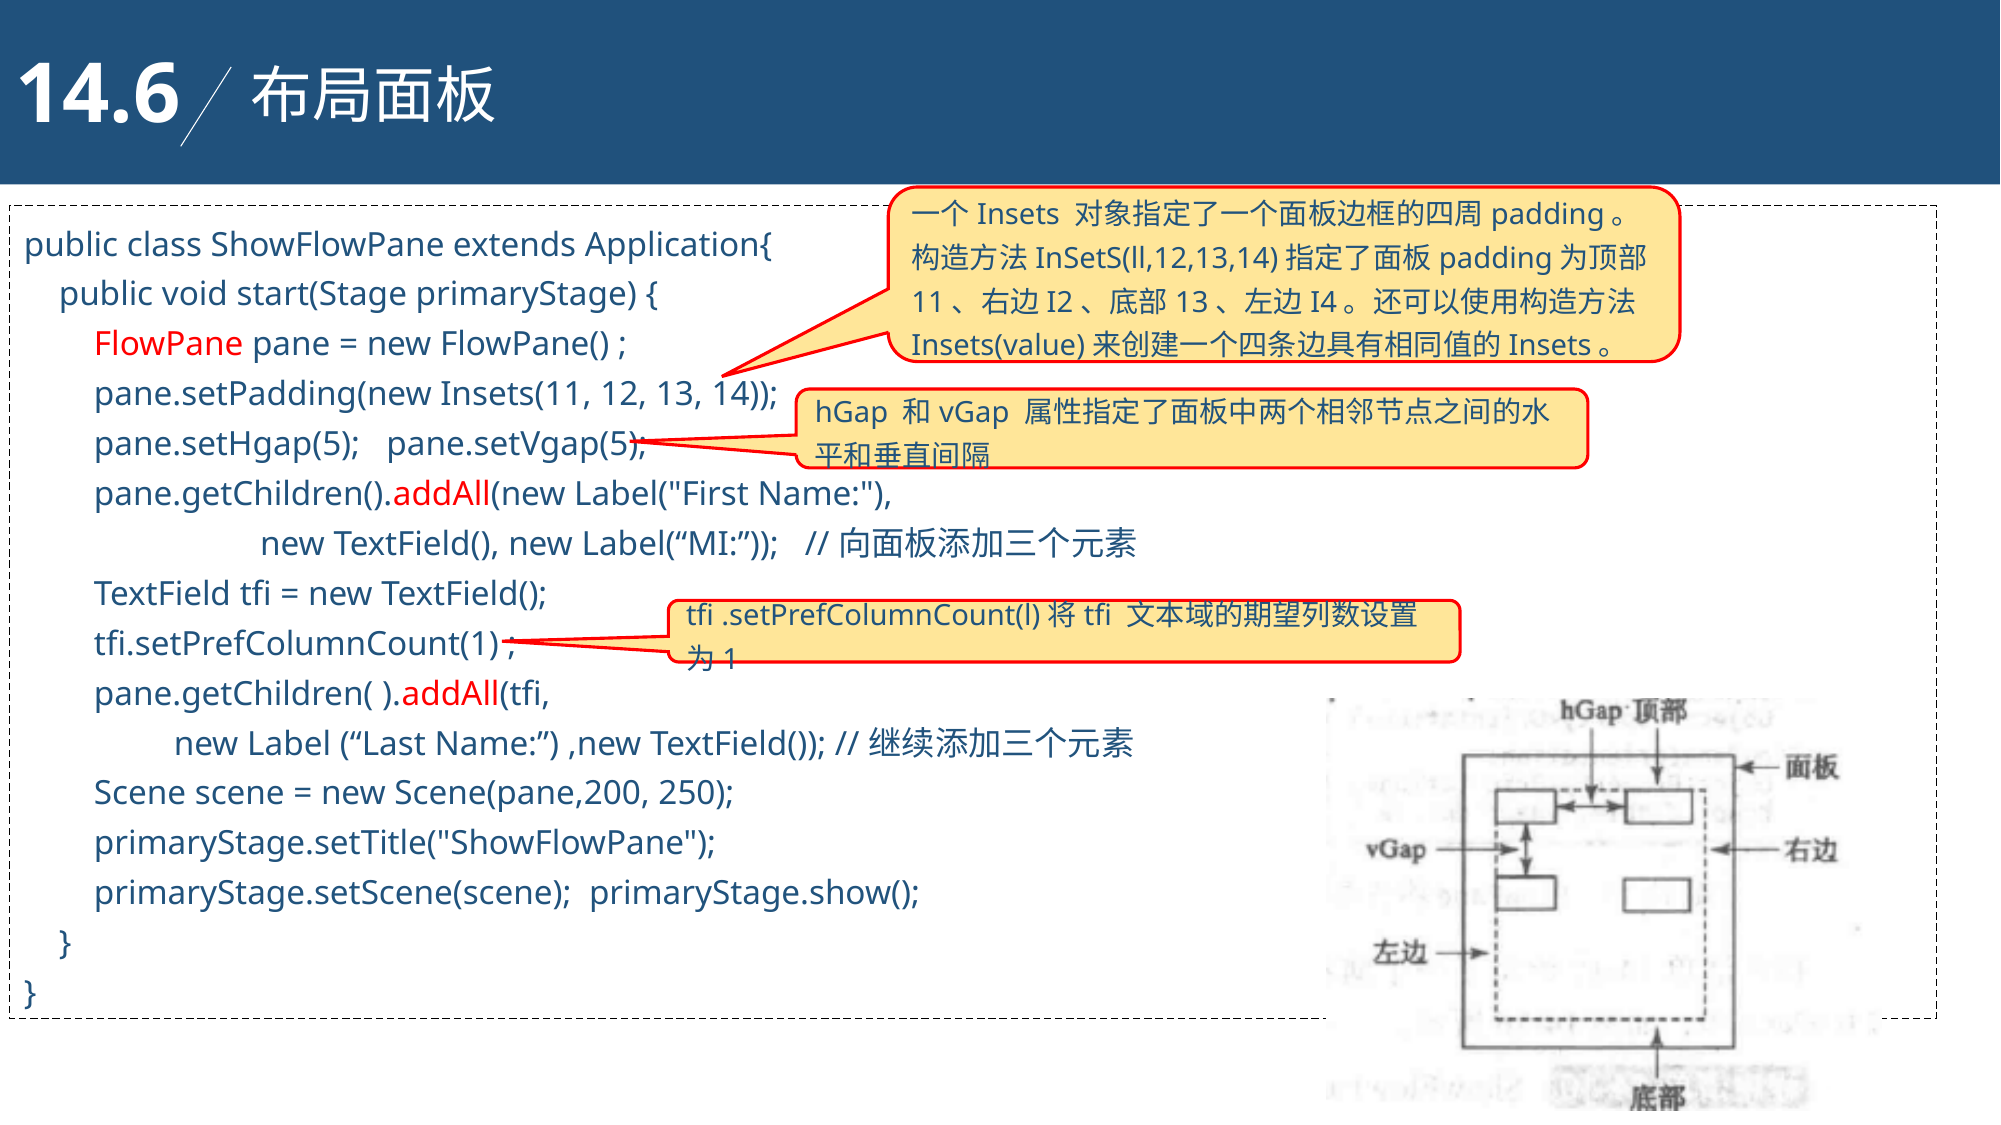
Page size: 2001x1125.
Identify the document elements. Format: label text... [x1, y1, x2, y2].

picture [1326, 698, 1882, 1111]
text_box public class ShowFlowPane extends Application{ public void start(Stage primaryStage) { FlowPane pane = new FlowPane() ; pane.setPadding(new Insets(11, 12, 13, 14)); pane.setHgap(5); pane.setVgap(5); pane.getChildren().addAll(new Label("First Name:"), new TextField(), new Label(“MI:”)); //向面板添加三个元素 TextField tfi = new TextField(); tfi.setPrefColumnCount(1) ; pane.getChildren( ).addAll(tfi, new Label (“Last Name:”) ,new TextField()); //继续添加三个元素 Scene scene = new Scene(pane,200, 250); primaryStage.setTitle("ShowFlowPane"); primaryStage.setScene(scene); primaryStage.show(); } } [9, 205, 1937, 1019]
list 布局面板 [235, 57, 1449, 139]
list 14.6 [0, 43, 201, 210]
text_box 一个Insets 对象指定了一个面板边框的四周padding。构造方法InSetS(ll,12,13,14)指定了面板padding为顶部11、右边I2、底部13、左边I4。还可以使用构造方法Insets(value)来创建一个四条边具有相同值的Insets。 [721, 185, 1681, 378]
text_box tfi .setPrefColumnCount(l)将tfi 文本域的期望列数设置为1 [501, 599, 1462, 664]
text_box hGap 和vGap 属性指定了面板中两个相邻节点之间的水平和垂直间隔 [629, 387, 1589, 469]
